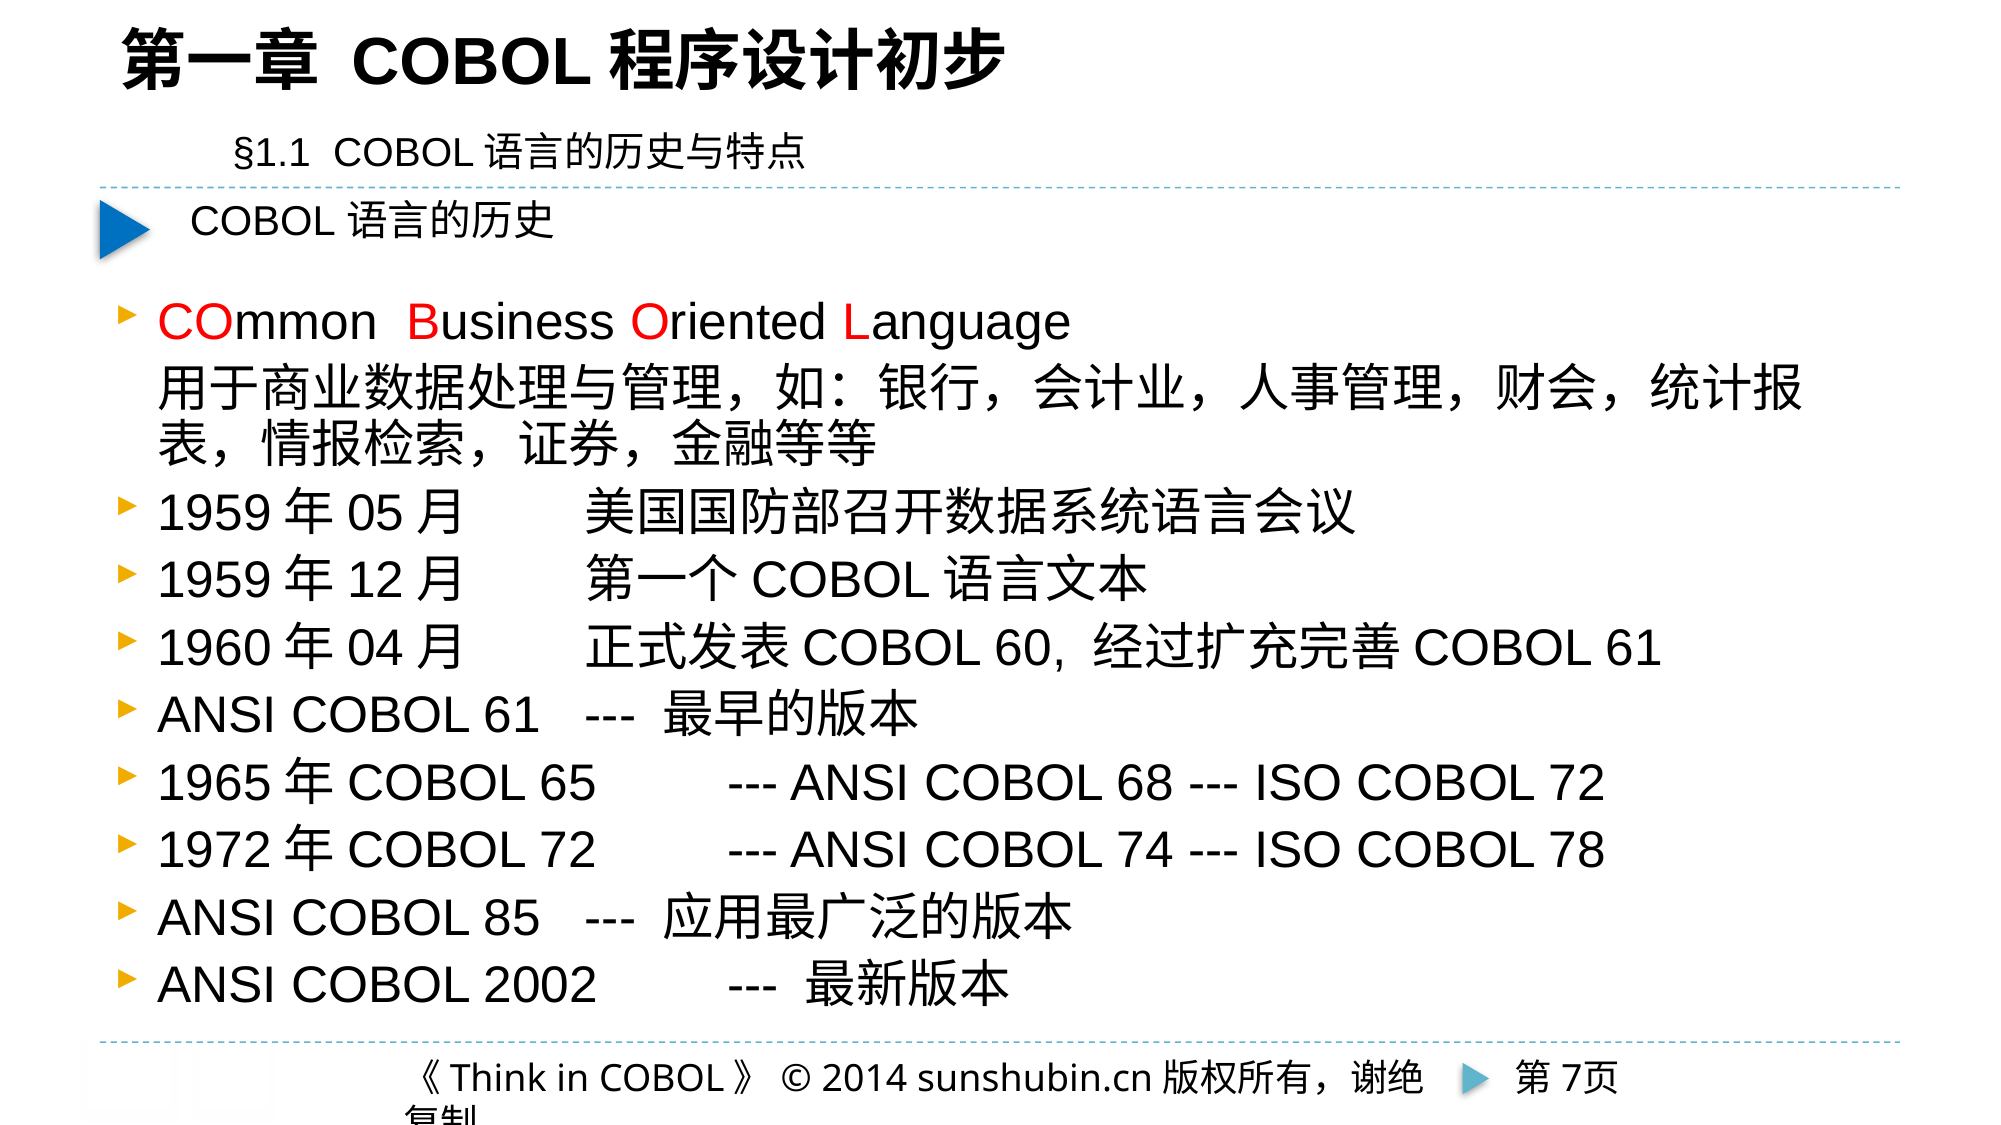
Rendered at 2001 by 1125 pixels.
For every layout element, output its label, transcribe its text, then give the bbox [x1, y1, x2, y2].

list §1.1 COBOL语言的历史与特点 [217, 118, 1305, 182]
title 第一章 COBOL程序设计初步 [105, 10, 1305, 99]
list COmmon Business Oriented Language 用于商业数据处理与管理，如：银行，会计业，人事管理，财会，统计报表，情报检索，证券，金融等等 1959年05月 美国国防部召开数据系统语言会议 1959年12月 第一个COBOL语言文本 1960年04月 正式发表COBOL 60, 经过扩充完善COBOL 61 ANSI COBOL 61 --- 最早的版本 1965年COBOL 65 --- ANSI COBOL 68 --- ISO COBOL 72 1972年COBOL 72 --- ANSI COBOL 74 --- ISO COBOL 78 ANSI COBOL 85 --- 应用最广泛的版本 ANSI COBOL 2002 --- 最新版本 [99, 287, 1900, 1025]
list COBOL语言的历史 [175, 192, 1305, 268]
